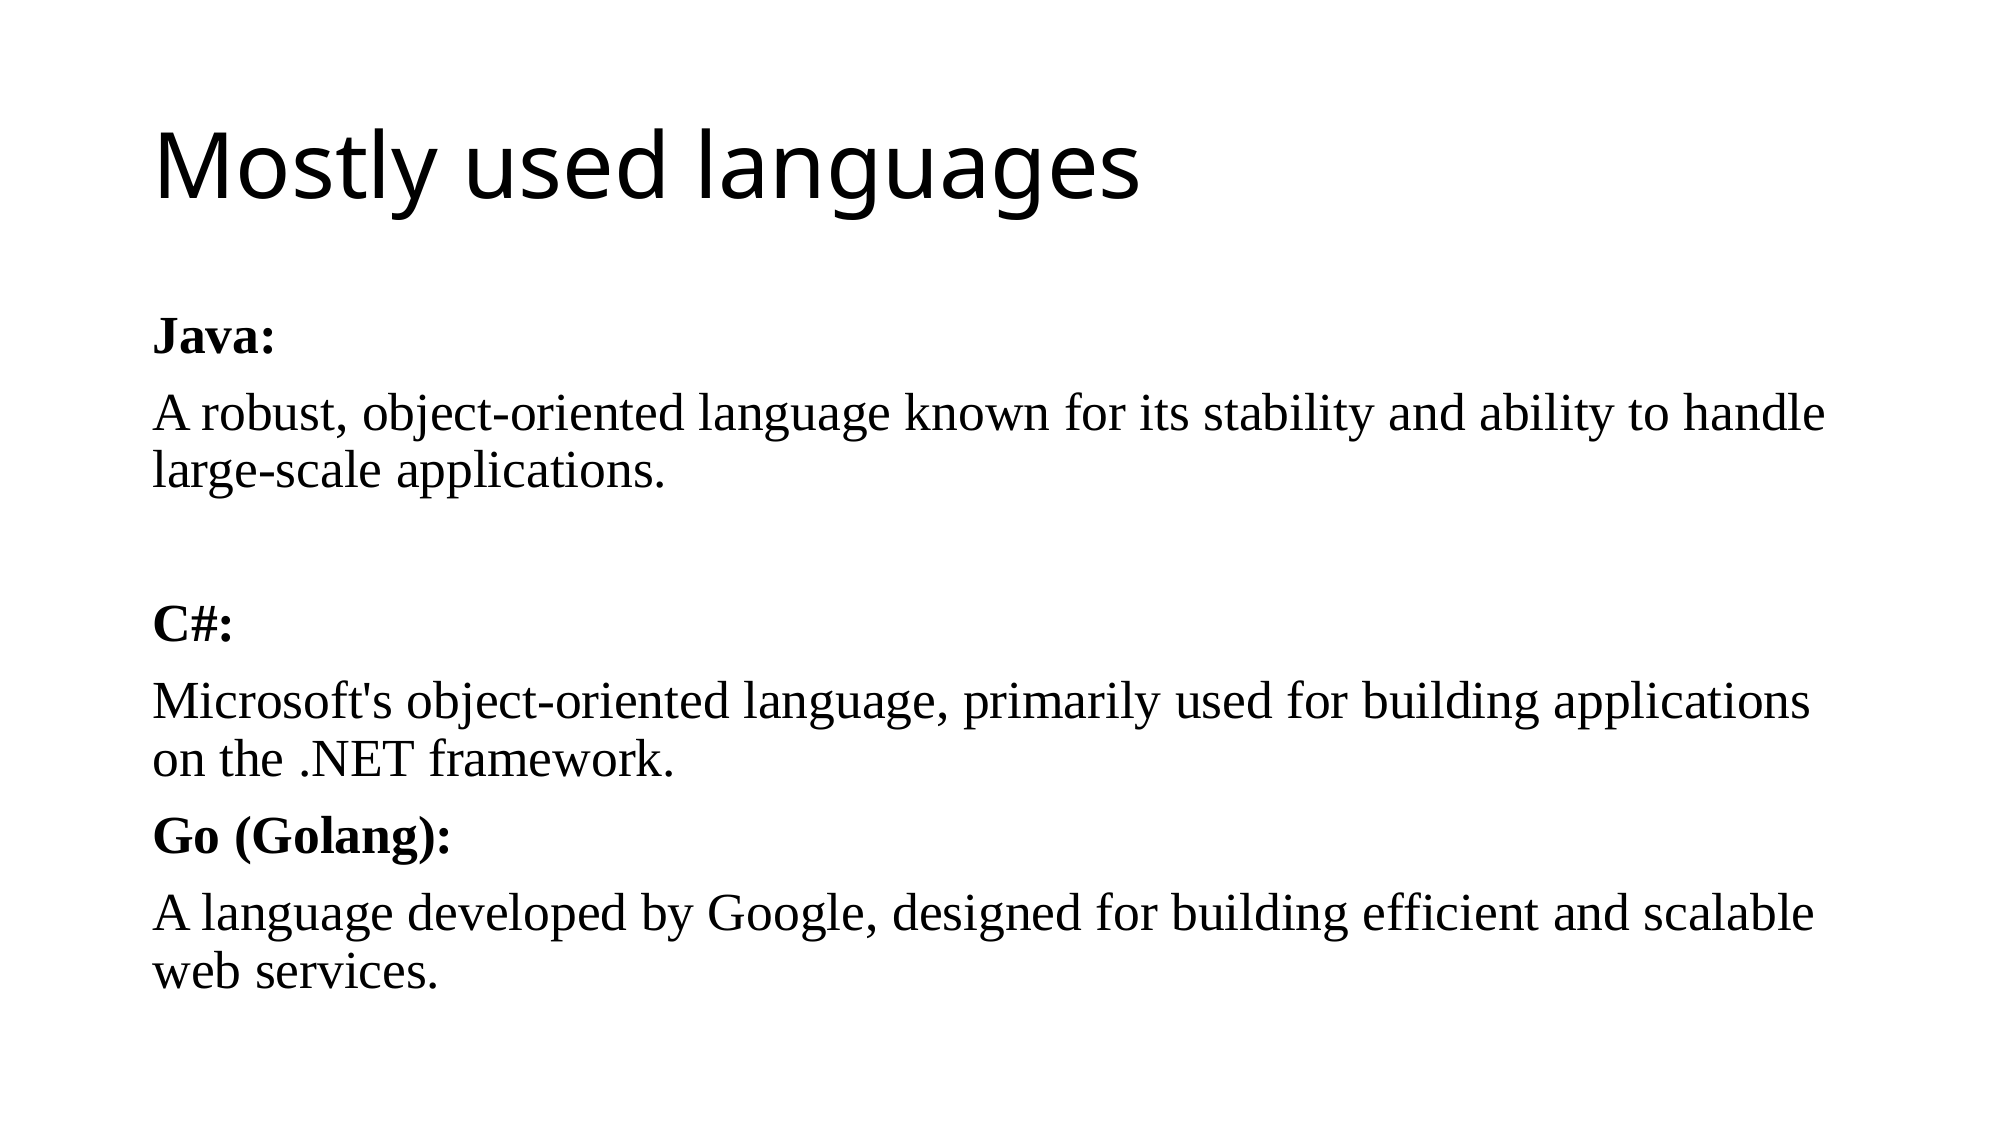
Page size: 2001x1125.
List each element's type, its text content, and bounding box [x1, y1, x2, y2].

title Mostly used languages [137, 59, 1863, 278]
list Java: A robust, object-oriented language known for its stability and ability to handle large-scale applications. C#: Microsoft's object-oriented language, primarily used for building applications on the .NET framework. Go (Golang): A language developed by Google, designed for building efficient and scalable web services. [137, 299, 1863, 1014]
